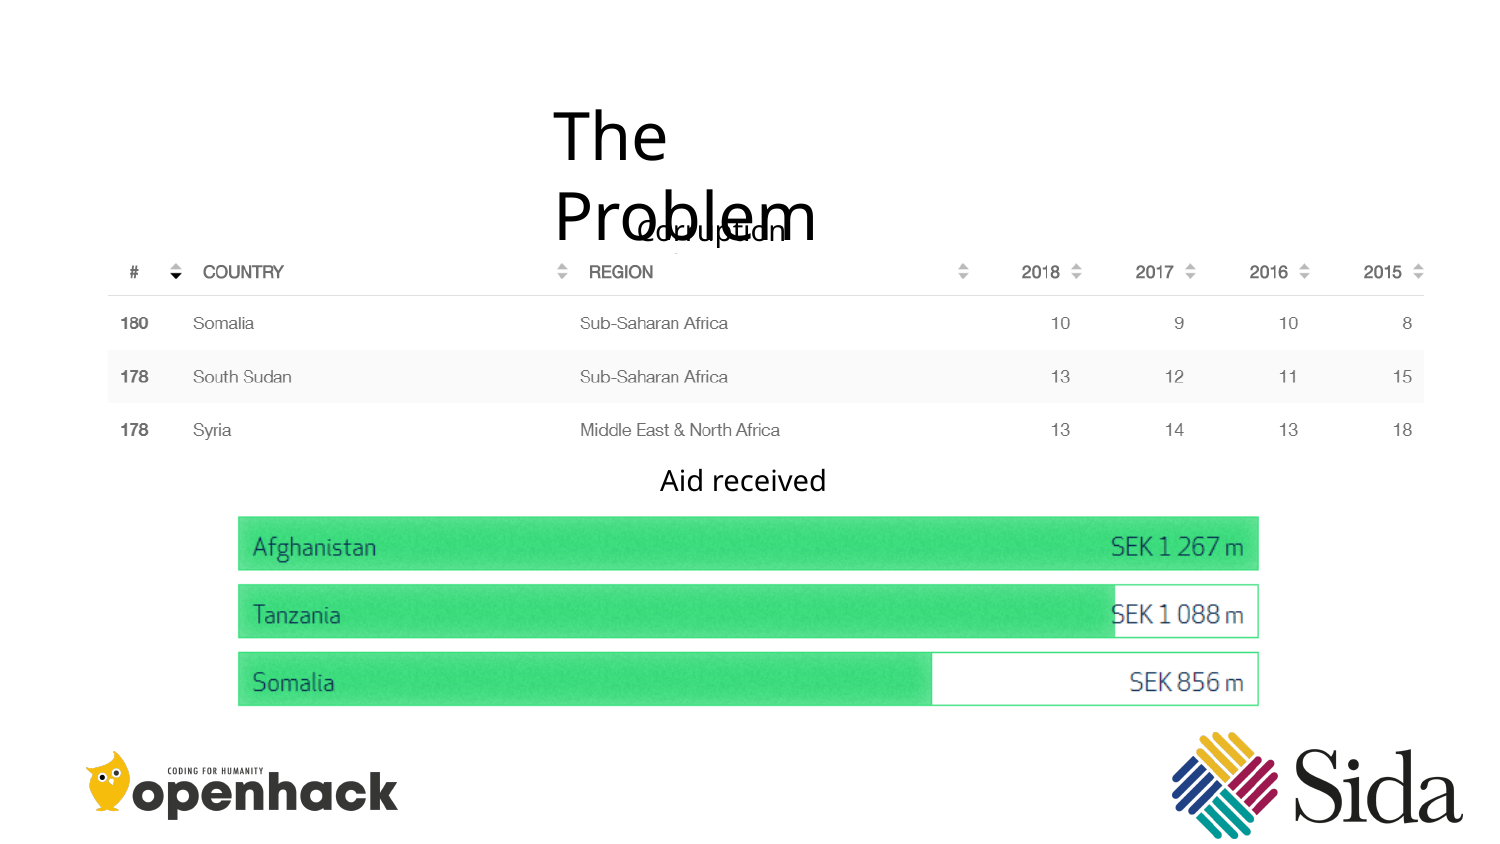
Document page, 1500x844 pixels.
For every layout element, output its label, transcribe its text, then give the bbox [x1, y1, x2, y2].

text_box The Problem [538, 79, 962, 198]
picture [85, 750, 398, 820]
text_box Corruption index [621, 198, 883, 252]
picture [1171, 732, 1463, 839]
picture [101, 253, 1476, 447]
text_box Aid received [645, 454, 855, 501]
picture [222, 502, 1278, 718]
